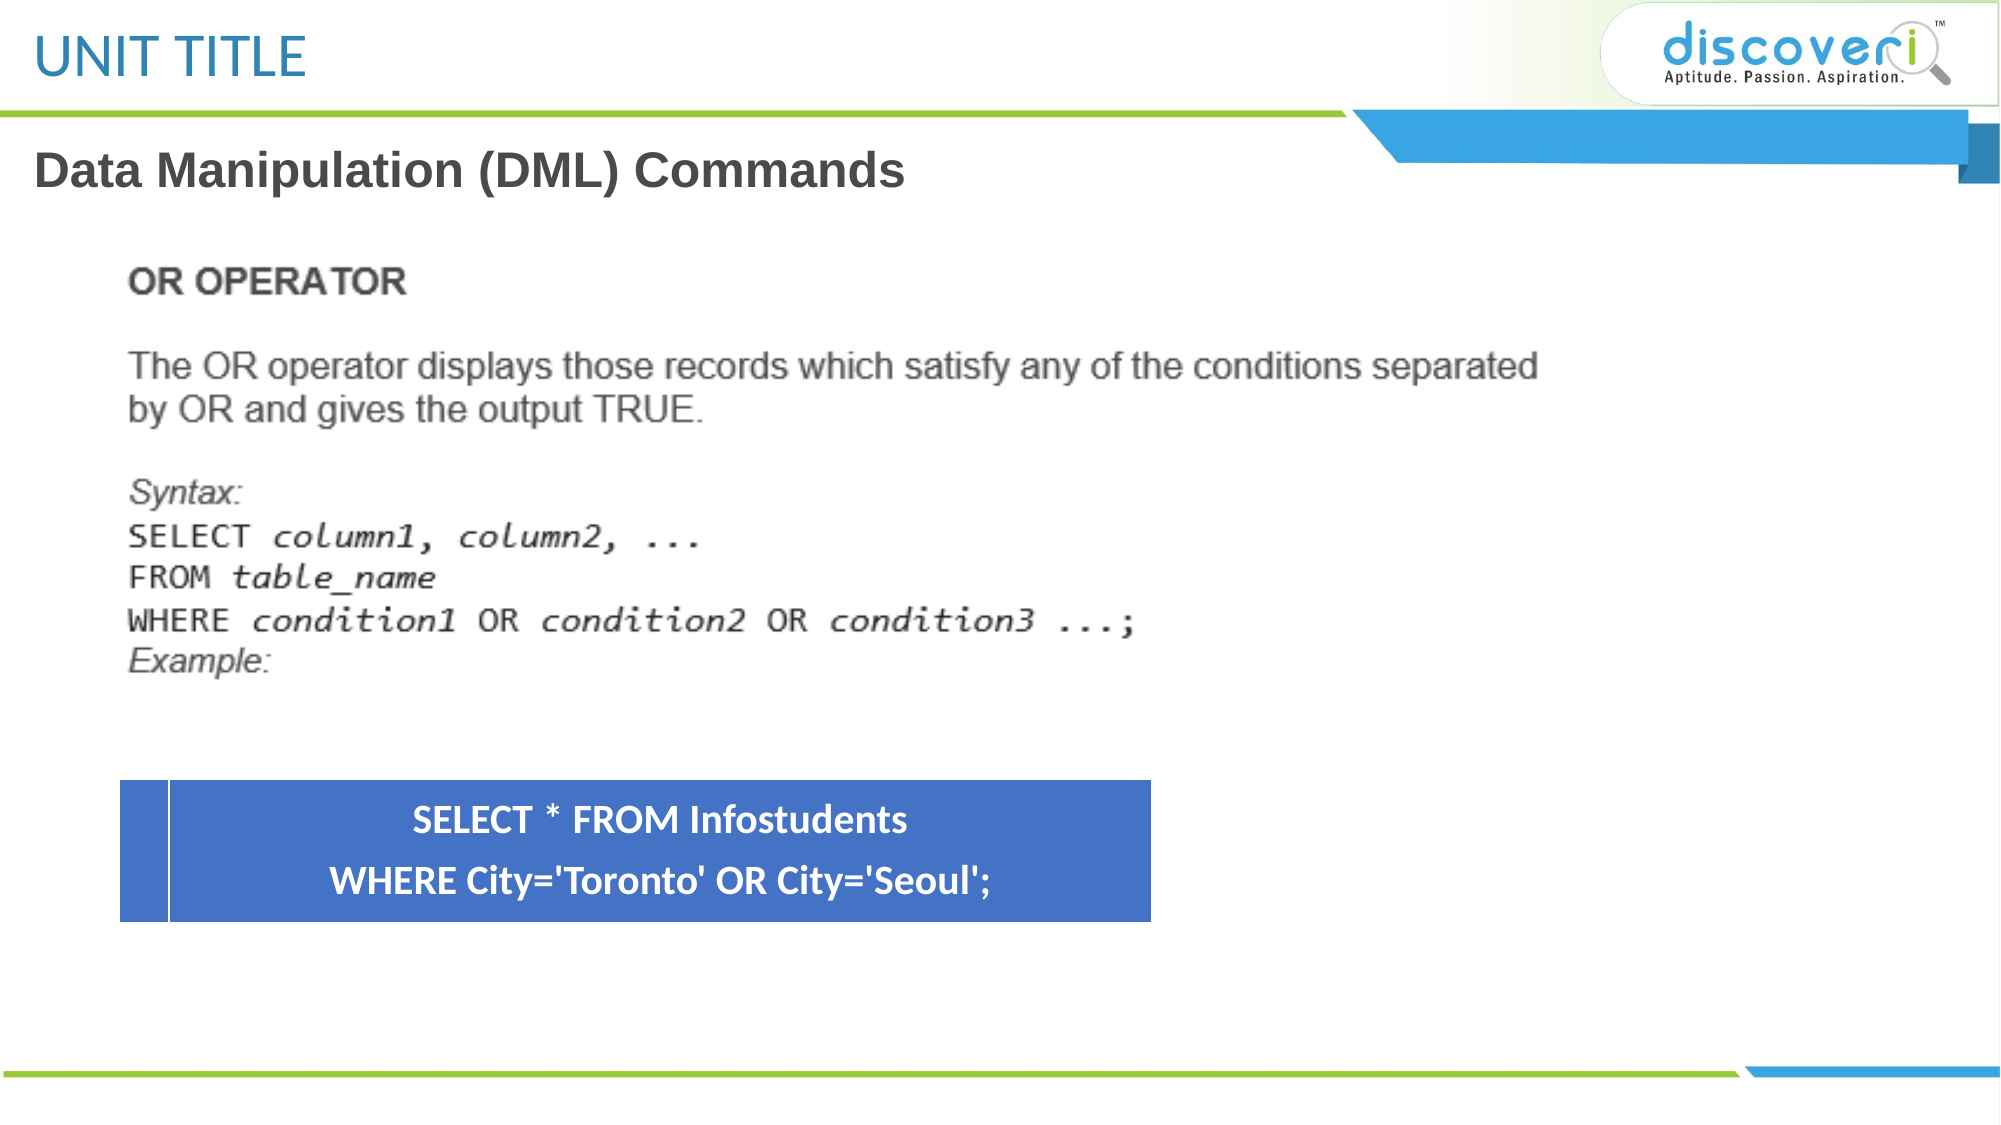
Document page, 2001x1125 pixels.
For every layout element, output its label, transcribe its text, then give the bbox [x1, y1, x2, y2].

table_header [120, 780, 168, 922]
picture [0, 0, 2000, 1125]
list Data Manipulation (DML) Commands [18, 136, 1338, 204]
table_header SELECT * FROM Infostudents WHERE City='Toronto' OR City='Seoul'; [170, 780, 1151, 922]
